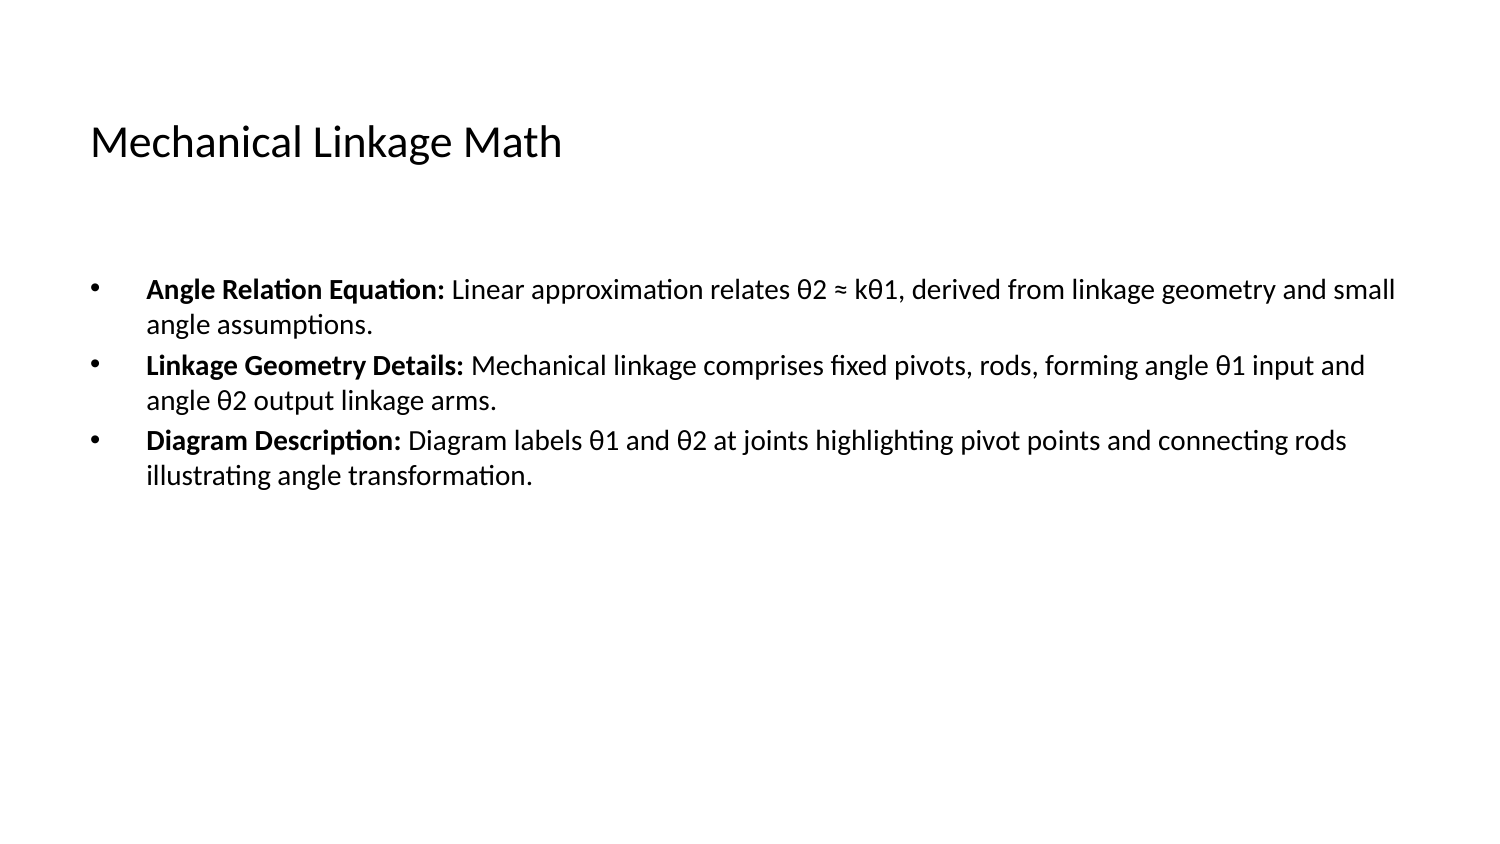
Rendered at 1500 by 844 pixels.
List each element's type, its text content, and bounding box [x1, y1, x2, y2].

list Angle Relation Equation: Linear approximation relates θ2 ≈ kθ1, derived from linkage geometry and small angle assumptions. Linkage Geometry Details: Mechanical linkage comprises fixed pivots, rods, forming angle θ1 input and angle θ2 output linkage arms. Diagram Description: Diagram labels θ1 and θ2 at joints highlighting pivot points and connecting rods illustrating angle transformation. [75, 262, 1425, 844]
title Mechanical Linkage Math [75, 45, 1425, 233]
